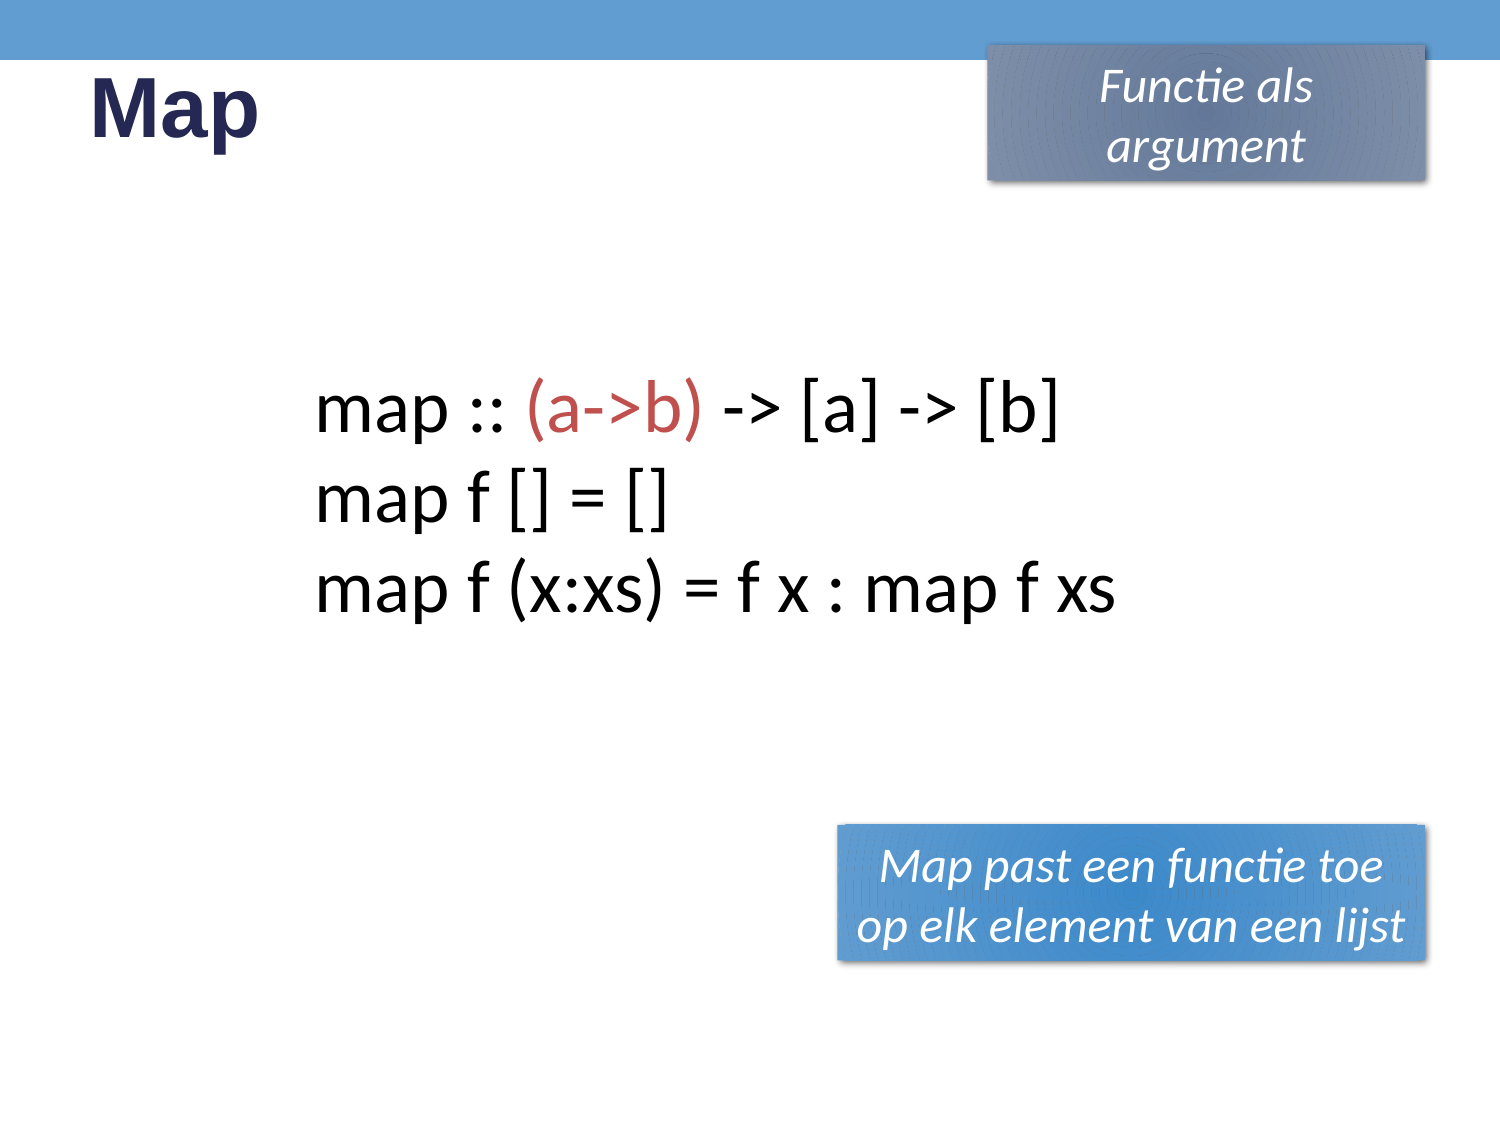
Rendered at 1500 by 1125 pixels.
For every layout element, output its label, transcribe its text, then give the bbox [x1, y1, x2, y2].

text_box Map past een functie toe op elk element van een lijst [837, 824, 1425, 961]
text_box map :: (a->b) -> [a] -> [b] map f [] = [] map f (x:xs) = f x : map f xs [299, 349, 1138, 726]
text_box Map [74, 45, 1425, 233]
